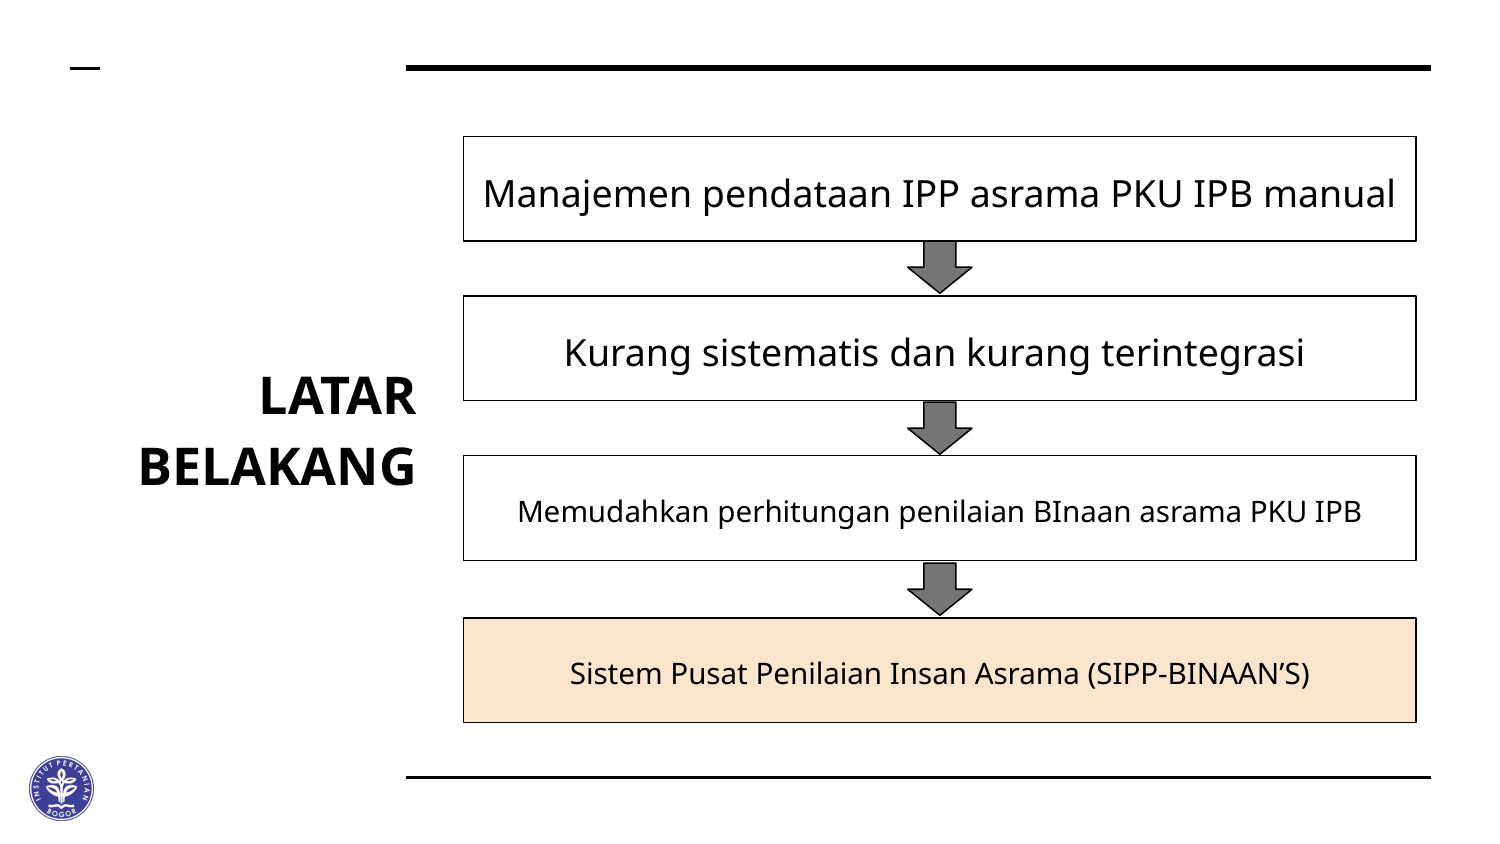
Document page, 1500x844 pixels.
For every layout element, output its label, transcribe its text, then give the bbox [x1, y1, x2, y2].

list Manajemen pendataan IPP asrama PKU IPB manual [463, 136, 1417, 242]
text_box [907, 563, 972, 616]
list Sistem Pusat Penilaian Insan Asrama (SIPP-BINAAN’S) [463, 617, 1417, 723]
text_box [907, 402, 972, 455]
picture [25, 752, 98, 825]
title LATAR BELAKANG [83, 136, 432, 723]
text_box [907, 241, 972, 294]
list Kurang sistematis dan kurang terintegrasi [463, 295, 1417, 401]
list Memudahkan perhitungan penilaian BInaan asrama PKU IPB [463, 455, 1417, 561]
